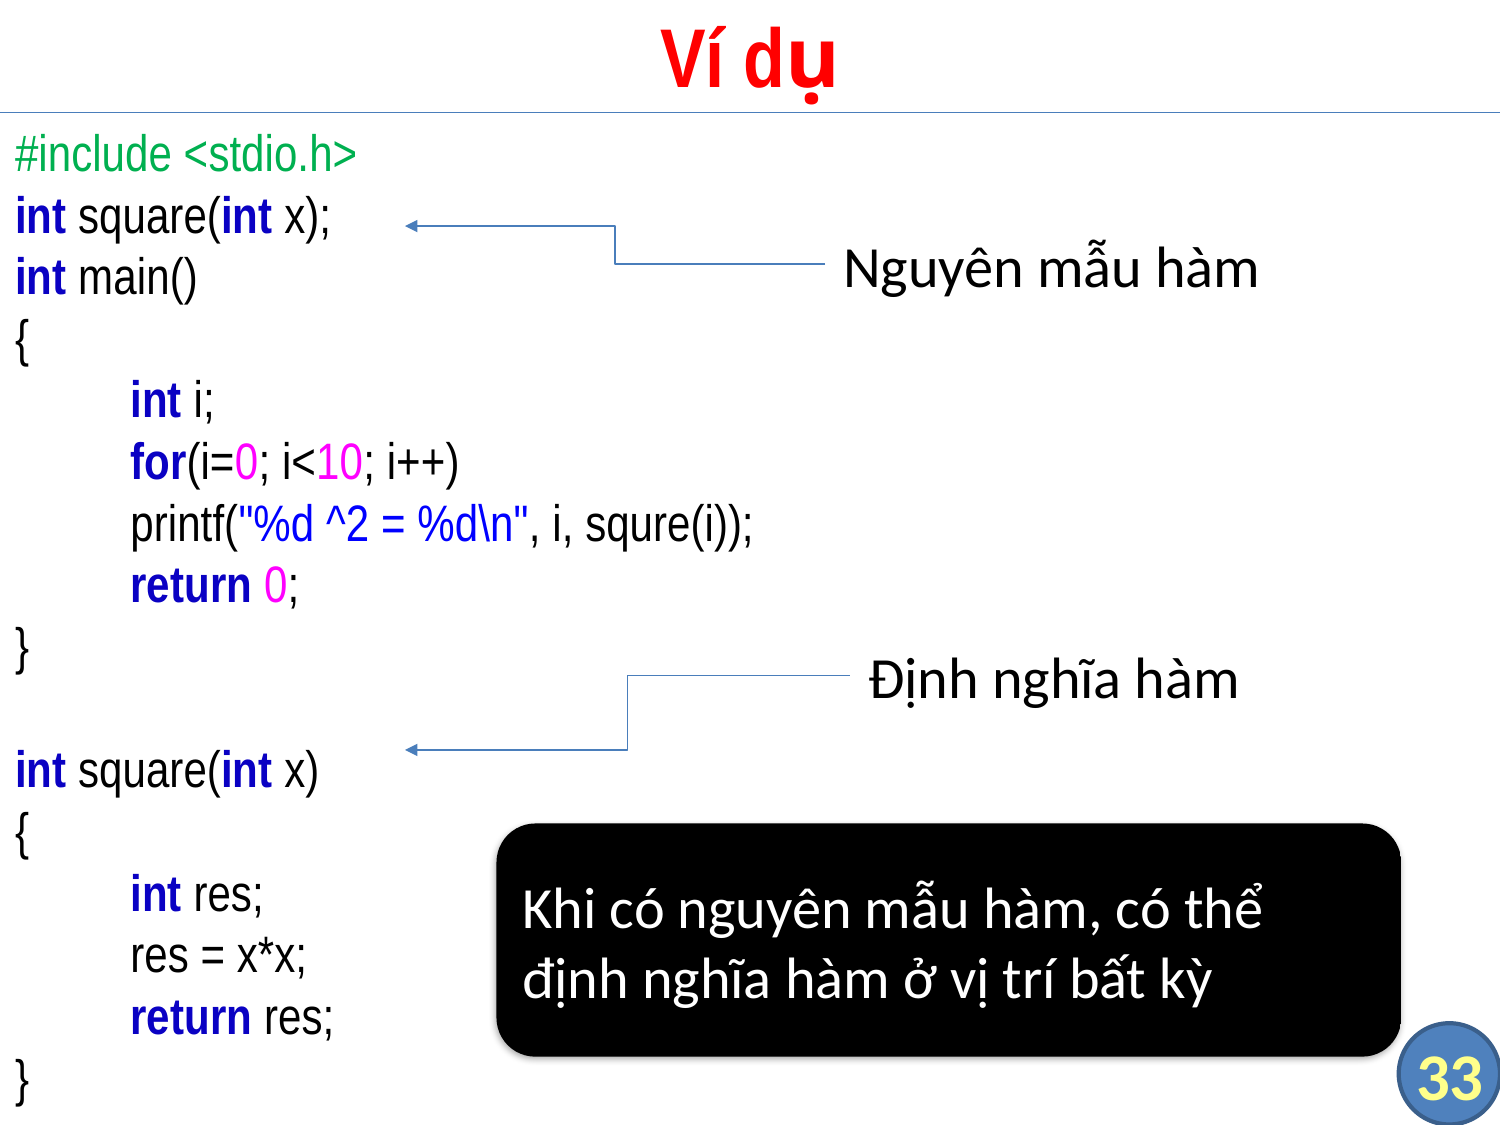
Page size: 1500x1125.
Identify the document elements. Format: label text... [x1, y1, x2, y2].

text_box Định nghĩa hàm [847, 635, 1500, 716]
title Ví dụ [0, 0, 1500, 113]
text_box Nguyên mẫu hàm [822, 224, 1478, 304]
text_box Khi có nguyên mẫu hàm, có thể định nghĩa hàm ở vị trí bất kỳ [496, 823, 1402, 1057]
list #include <stdio.h> int square(int x); int main() { int i; for(i=0; i<10; i++) printf("%d ^2 = %d\n", i, squre(i)); return 0; } int square(int x) { int res; res = x*x; return res; } [0, 113, 1500, 1125]
slide_number 33 [1399, 1023, 1500, 1125]
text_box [404, 225, 826, 265]
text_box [404, 675, 851, 751]
